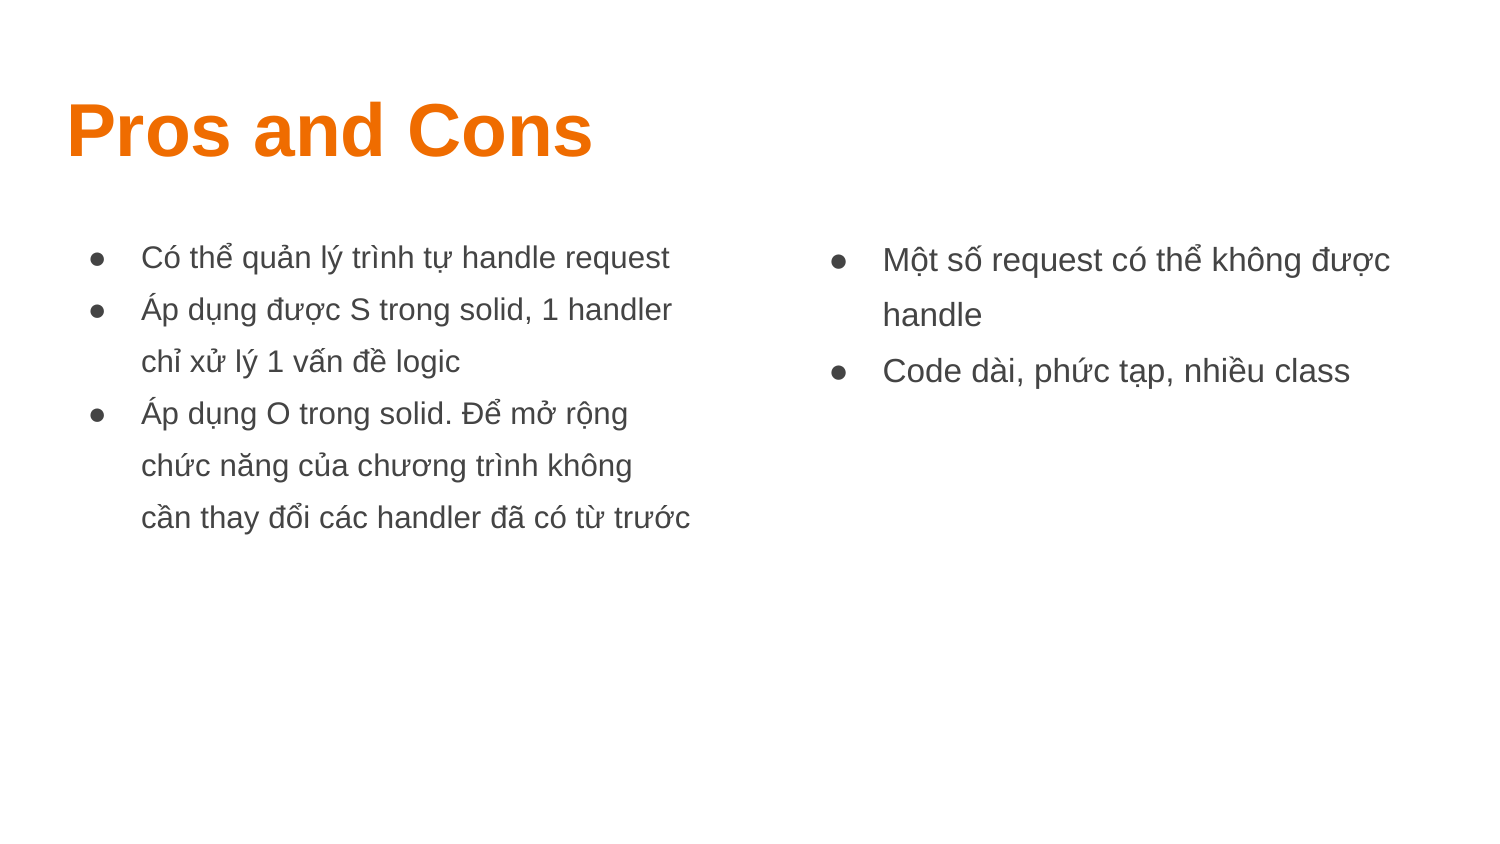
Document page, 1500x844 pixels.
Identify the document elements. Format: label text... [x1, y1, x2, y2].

title Pros and Cons [51, 72, 1449, 189]
list Một số request có thể không được handle Code dài, phức tạp, nhiều class [792, 207, 1449, 750]
list Có thể quản lý trình tự handle request Áp dụng được S trong solid, 1 handler chỉ xử lý 1 vấn đề logic Áp dụng O trong solid. Để mở rộng chức năng của chương trình không cần thay đổi các handler đã có từ trước [51, 207, 708, 750]
